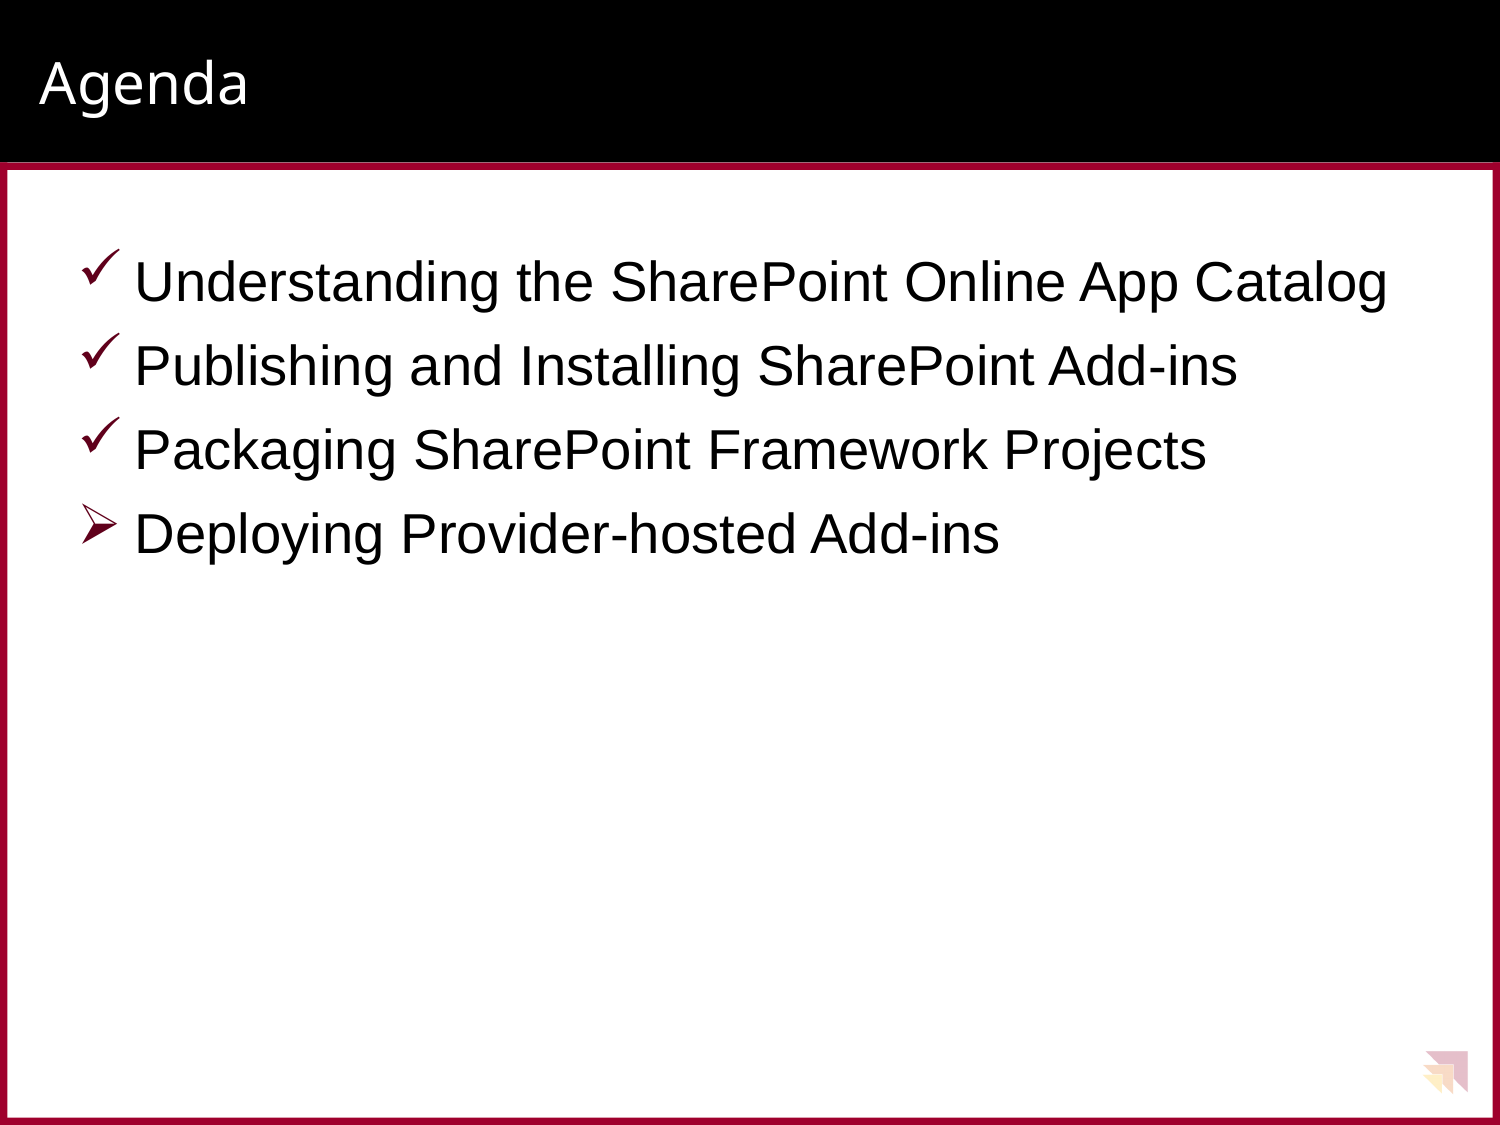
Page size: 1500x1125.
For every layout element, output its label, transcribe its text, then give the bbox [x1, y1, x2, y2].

title Agenda [24, 12, 1438, 150]
list Understanding the SharePoint Online App Catalog Publishing and Installing SharePoint Add-ins Packaging SharePoint Framework Projects Deploying Provider-hosted Add-ins [62, 237, 1438, 1088]
